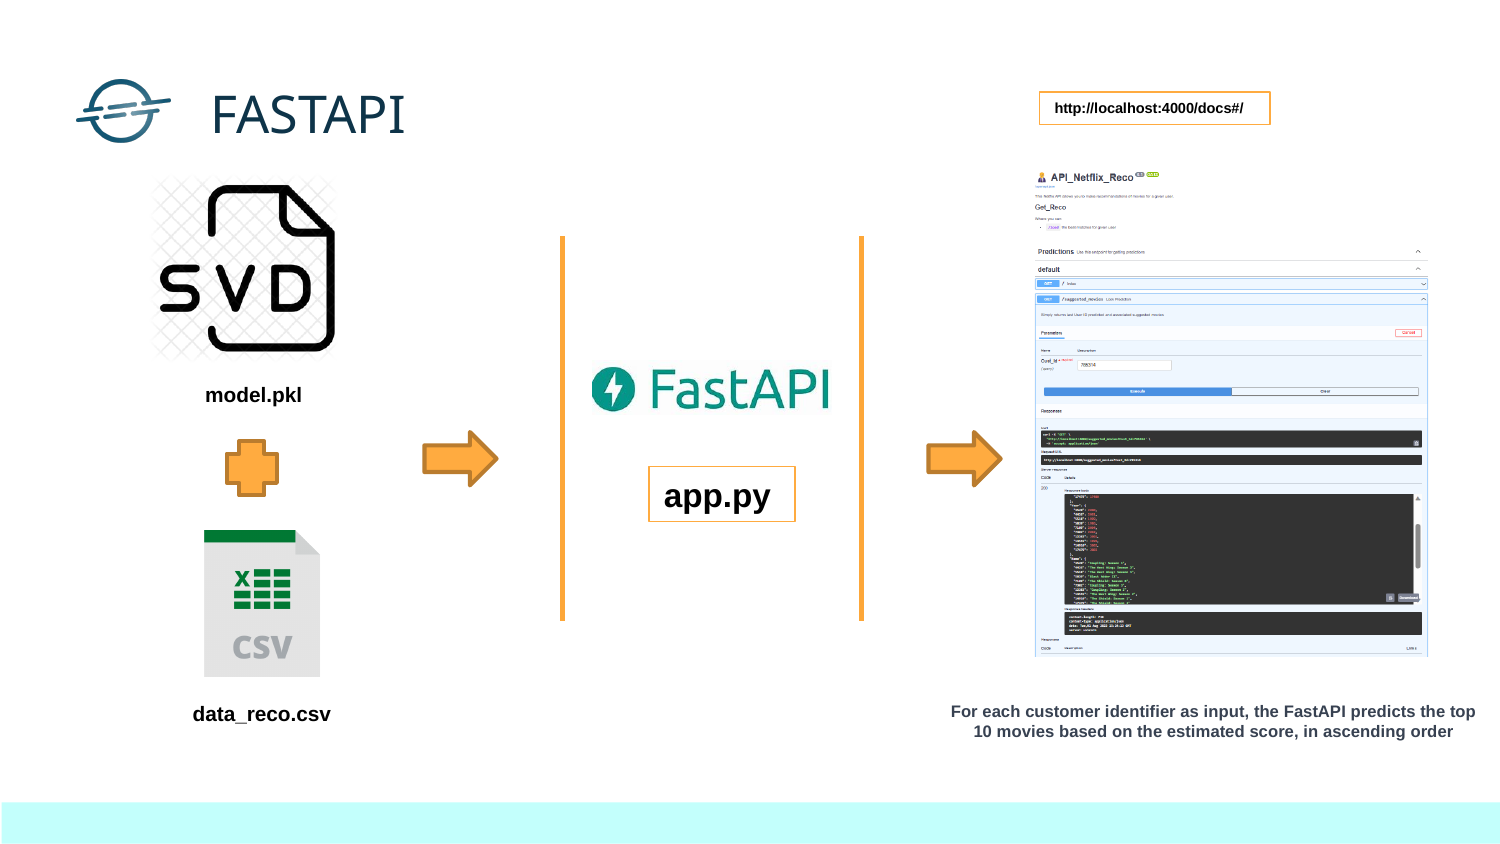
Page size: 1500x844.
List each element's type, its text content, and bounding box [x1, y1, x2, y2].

text_box app.py [648, 466, 796, 522]
text_box model.pkl [147, 374, 360, 415]
text_box [928, 432, 1001, 486]
picture [592, 360, 832, 416]
picture [1016, 164, 1445, 657]
text_box data_reco.csv [156, 693, 368, 734]
text_box [1, 802, 1500, 844]
title FASTAPI [195, 66, 1068, 154]
picture [75, 78, 171, 143]
text_box http://localhost:4000/docs#/ [1039, 91, 1270, 125]
text_box [226, 441, 277, 496]
text_box For each customer identifier as input, the FastAPI predicts the top 10 movies based on the estimated score, in ascending order [927, 693, 1500, 749]
picture [187, 529, 336, 678]
picture [147, 173, 338, 364]
text_box [424, 432, 497, 486]
